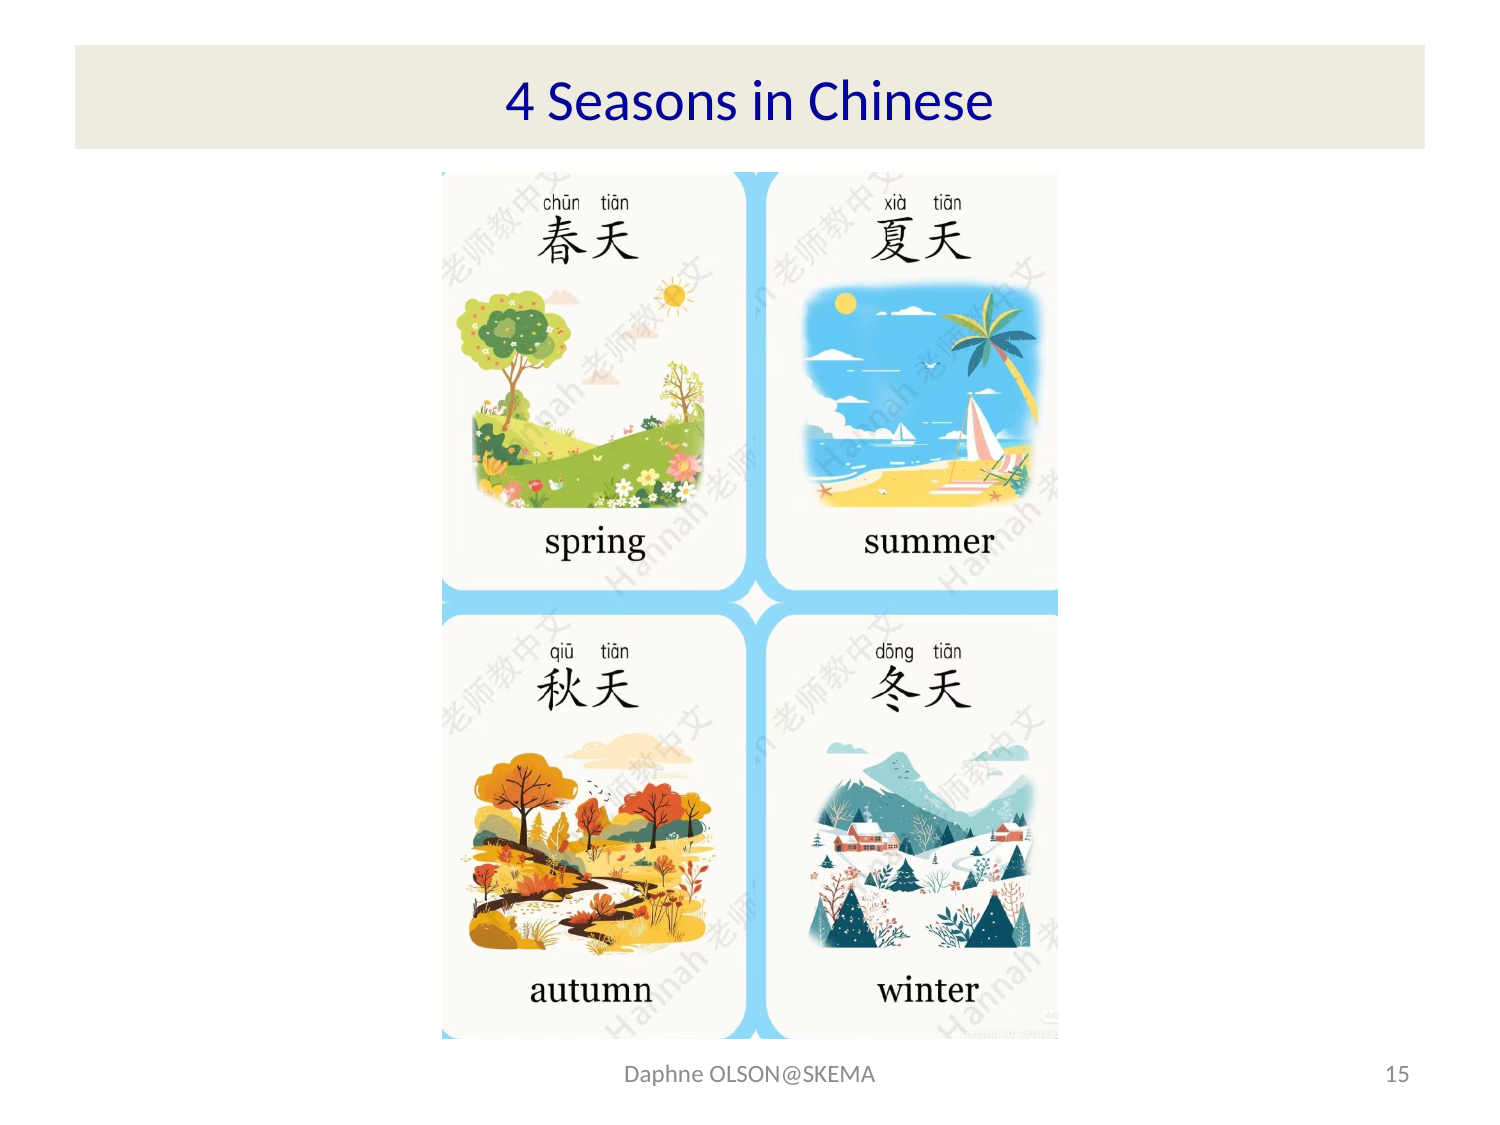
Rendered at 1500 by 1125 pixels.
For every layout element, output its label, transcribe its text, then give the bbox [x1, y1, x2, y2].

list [442, 172, 1058, 1040]
slide_number 15 [1074, 1042, 1425, 1103]
title 4 Seasons in Chinese [75, 45, 1425, 149]
footer Daphne OLSON@SKEMA [512, 1048, 988, 1103]
